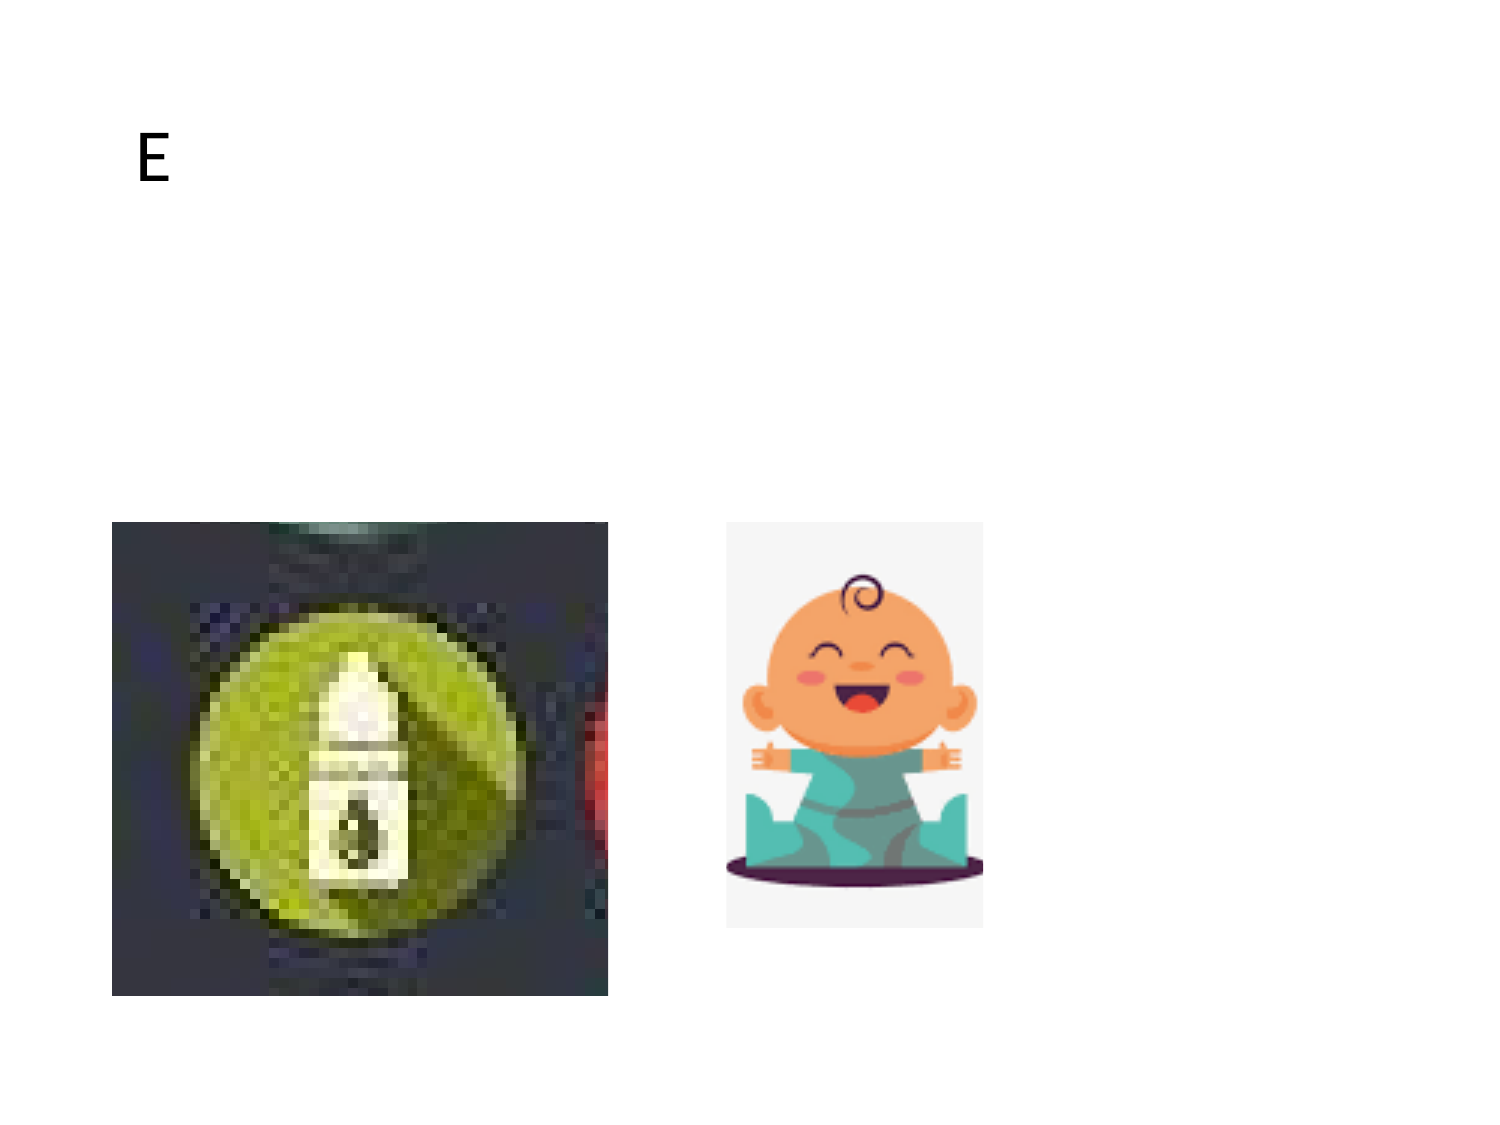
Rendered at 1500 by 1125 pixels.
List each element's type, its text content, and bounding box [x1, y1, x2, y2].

text_box E [120, 99, 187, 205]
picture [111, 522, 609, 996]
picture [726, 522, 984, 929]
